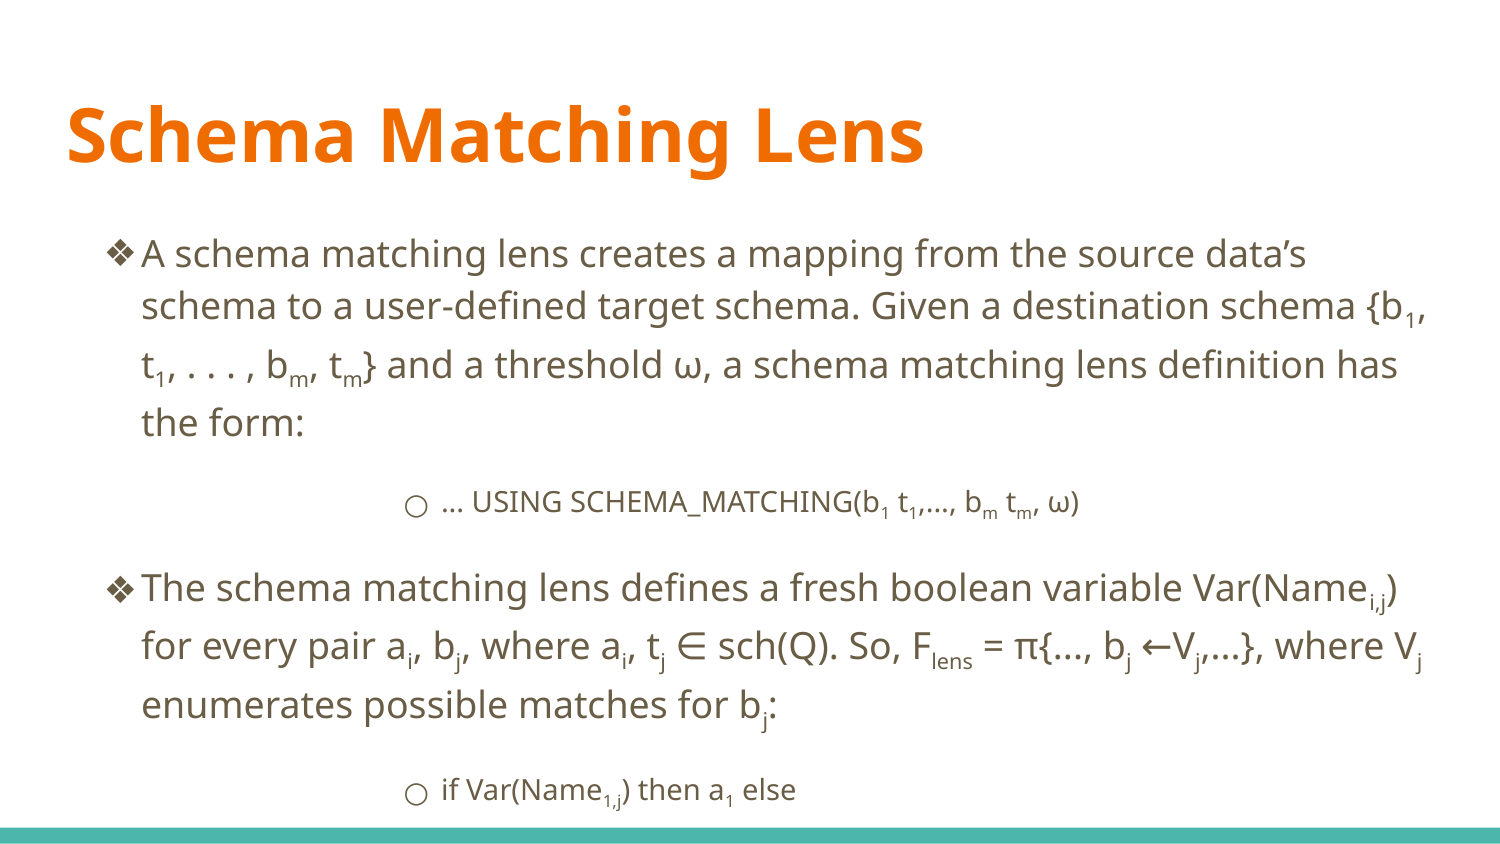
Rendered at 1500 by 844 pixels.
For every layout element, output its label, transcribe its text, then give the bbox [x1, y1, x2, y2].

list A schema matching lens creates a mapping from the source data’s schema to a user-defined target schema. Given a destination schema {b1, t1, . . . , bm, tm} and a threshold ω, a schema matching lens definition has the form: ... USING SCHEMA_MATCHING(b1 t1,..., bm tm, ω) The schema matching lens defines a fresh boolean variable Var(Namei,j) for every pair ai, bj, where ai, tj ∈ sch(Q). So, Flens = π{..., bj ←Vj,...}, where Vj enumerates possible matches for bj: if Var(Name1,j) then a1 else . . if Var(Namen,j) then an else NULL [51, 207, 1449, 816]
title Schema Matching Lens [51, 72, 1449, 189]
